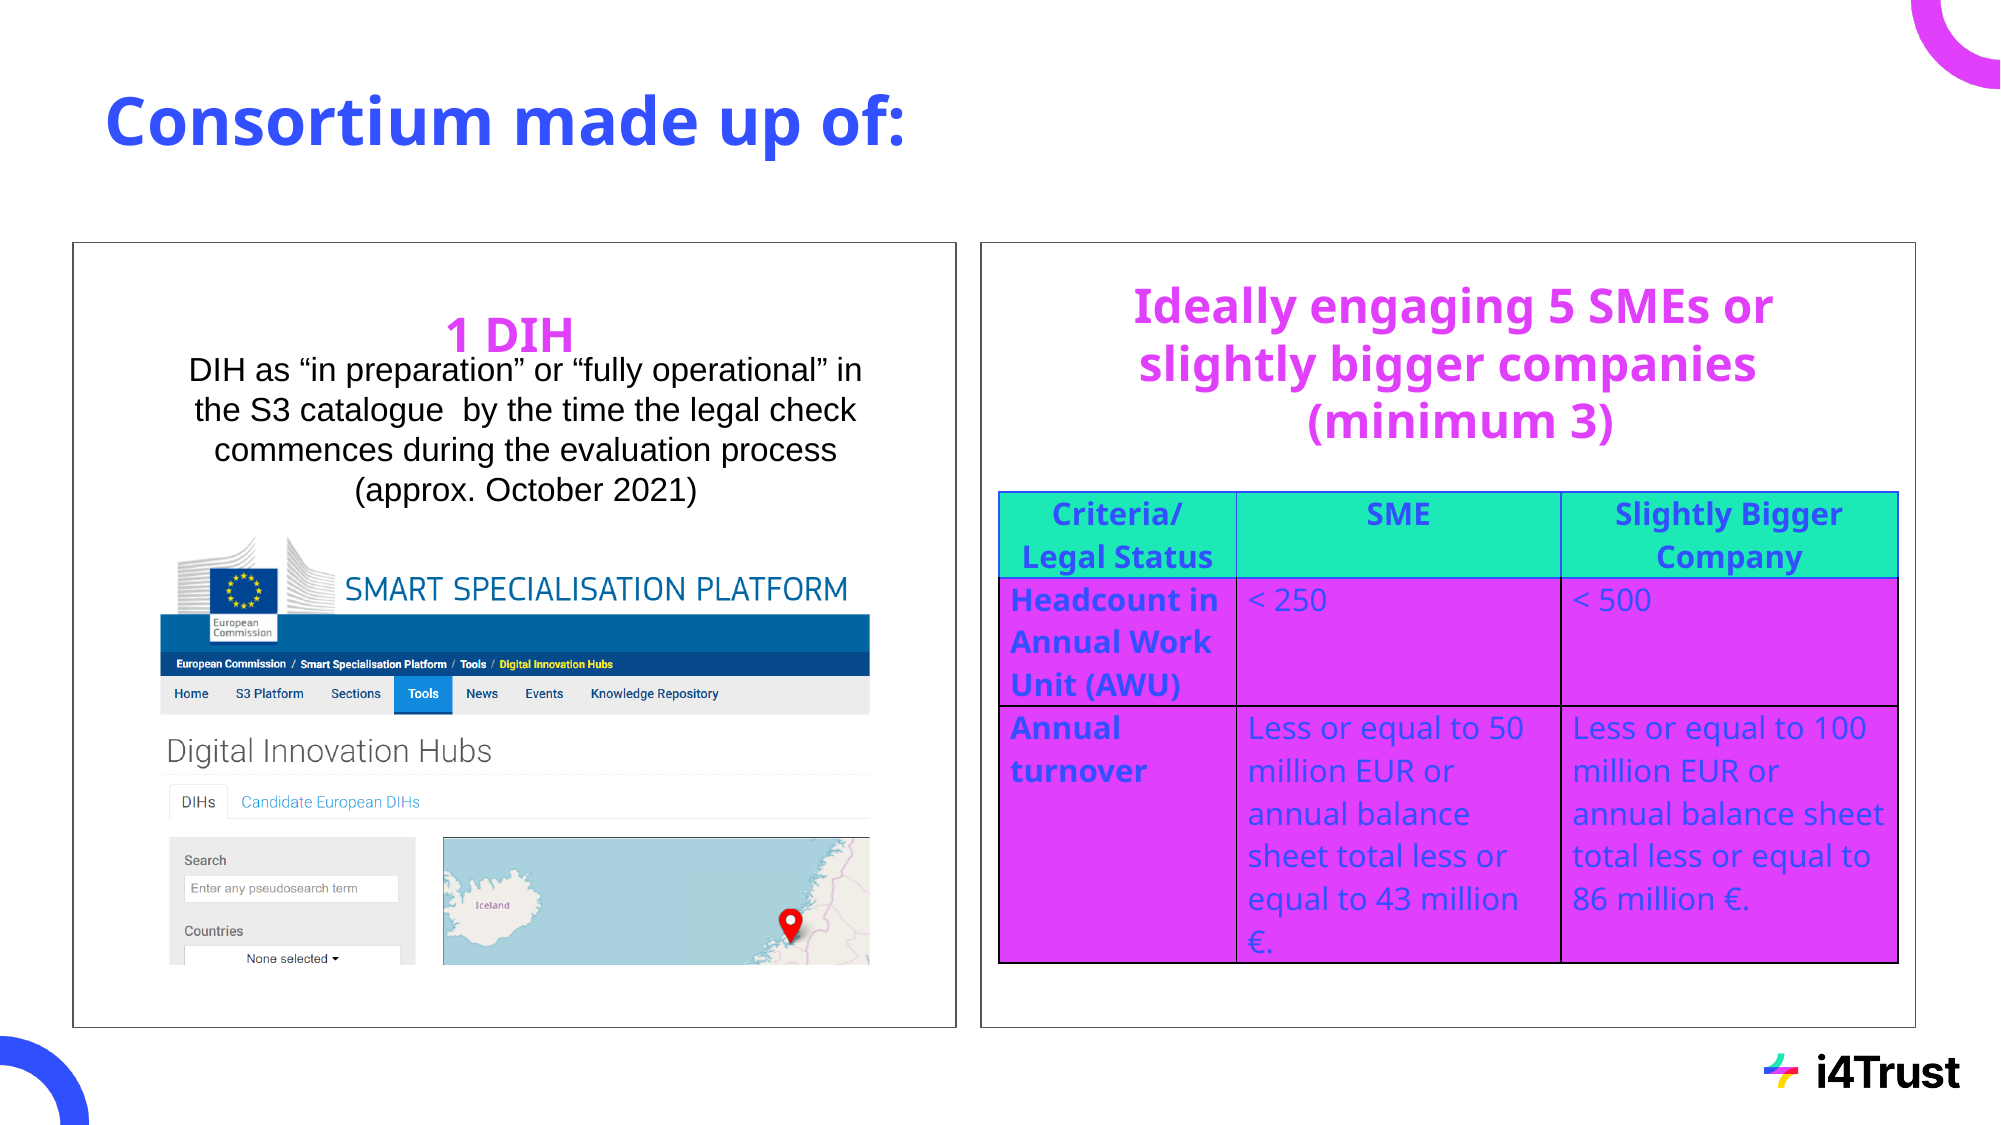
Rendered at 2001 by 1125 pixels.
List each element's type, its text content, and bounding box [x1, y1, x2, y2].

table_header Criteria/Legal Status [1000, 493, 1236, 577]
table_header Slightly Bigger Company [1562, 493, 1897, 577]
table_header SME [1237, 493, 1560, 577]
text_box [72, 299, 957, 1028]
picture [0, 1036, 89, 1125]
text_box Ideally engaging 5 SMEs or slightly bigger companies (minimum 3) [981, 255, 1916, 469]
text_box [981, 469, 1916, 1028]
text_box DIH as “in preparation” or “fully operational” in the S3 catalogue by the time the legal check commences during the evaluation process (approx. October 2021) [160, 383, 892, 528]
picture [1763, 1043, 1961, 1099]
table_cell Headcount in Annual Work Unit (AWU) [1000, 579, 1236, 705]
table_cell < 250 [1237, 579, 1560, 705]
picture [1911, 0, 2001, 78]
table_cell Less or equal to 50 million EUR or annual balance sheet total less or equal to 43 million €. [1237, 707, 1560, 962]
text_box 1 DIH [72, 255, 923, 383]
picture [159, 531, 870, 965]
table_cell Less or equal to 100 million EUR or annual balance sheet total less or equal to 86 million €. [1562, 707, 1897, 962]
title Consortium made up of: [104, 78, 2001, 299]
table_cell Annual turnover [1000, 707, 1236, 962]
table_cell < 500 [1562, 579, 1897, 705]
text_box [72, 242, 104, 255]
